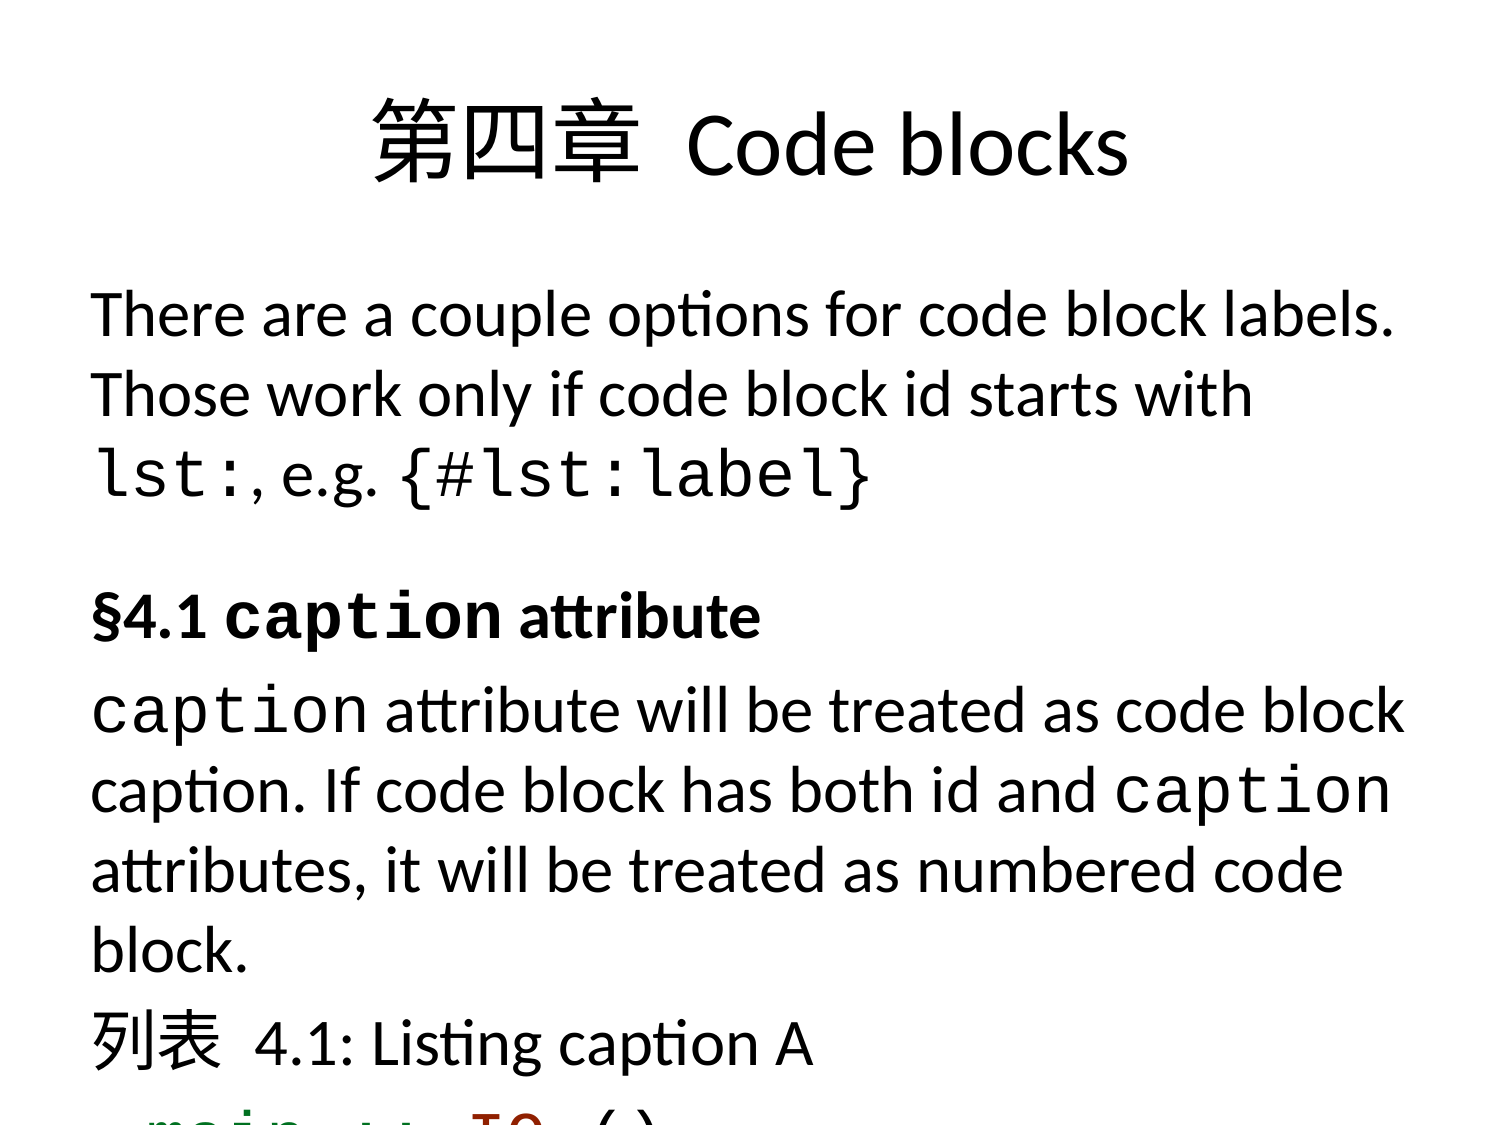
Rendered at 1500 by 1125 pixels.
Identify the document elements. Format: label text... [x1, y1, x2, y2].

list There are a couple options for code block labels. Those work only if code block id starts with lst:, e.g. {#lst:label} §4.1 caption attribute caption attribute will be treated as code block caption. If code block has both id and caption attributes, it will be treated as numbered code block. 列表 4.1: Listing caption A main :: IO () main = putStrLn "Hello World!" §4.2 Table-style captions Enabled with codeBlockCaptions metadata option. If code block is immediately adjacent to paragraph, starting with Listing: or :, said paragraph will be treated as code block caption. 列表 4.2: Listing caption B main :: IO () main = putStrLn "Hello World!" [75, 262, 1425, 1005]
title 第四章 Code blocks [75, 45, 1425, 233]
